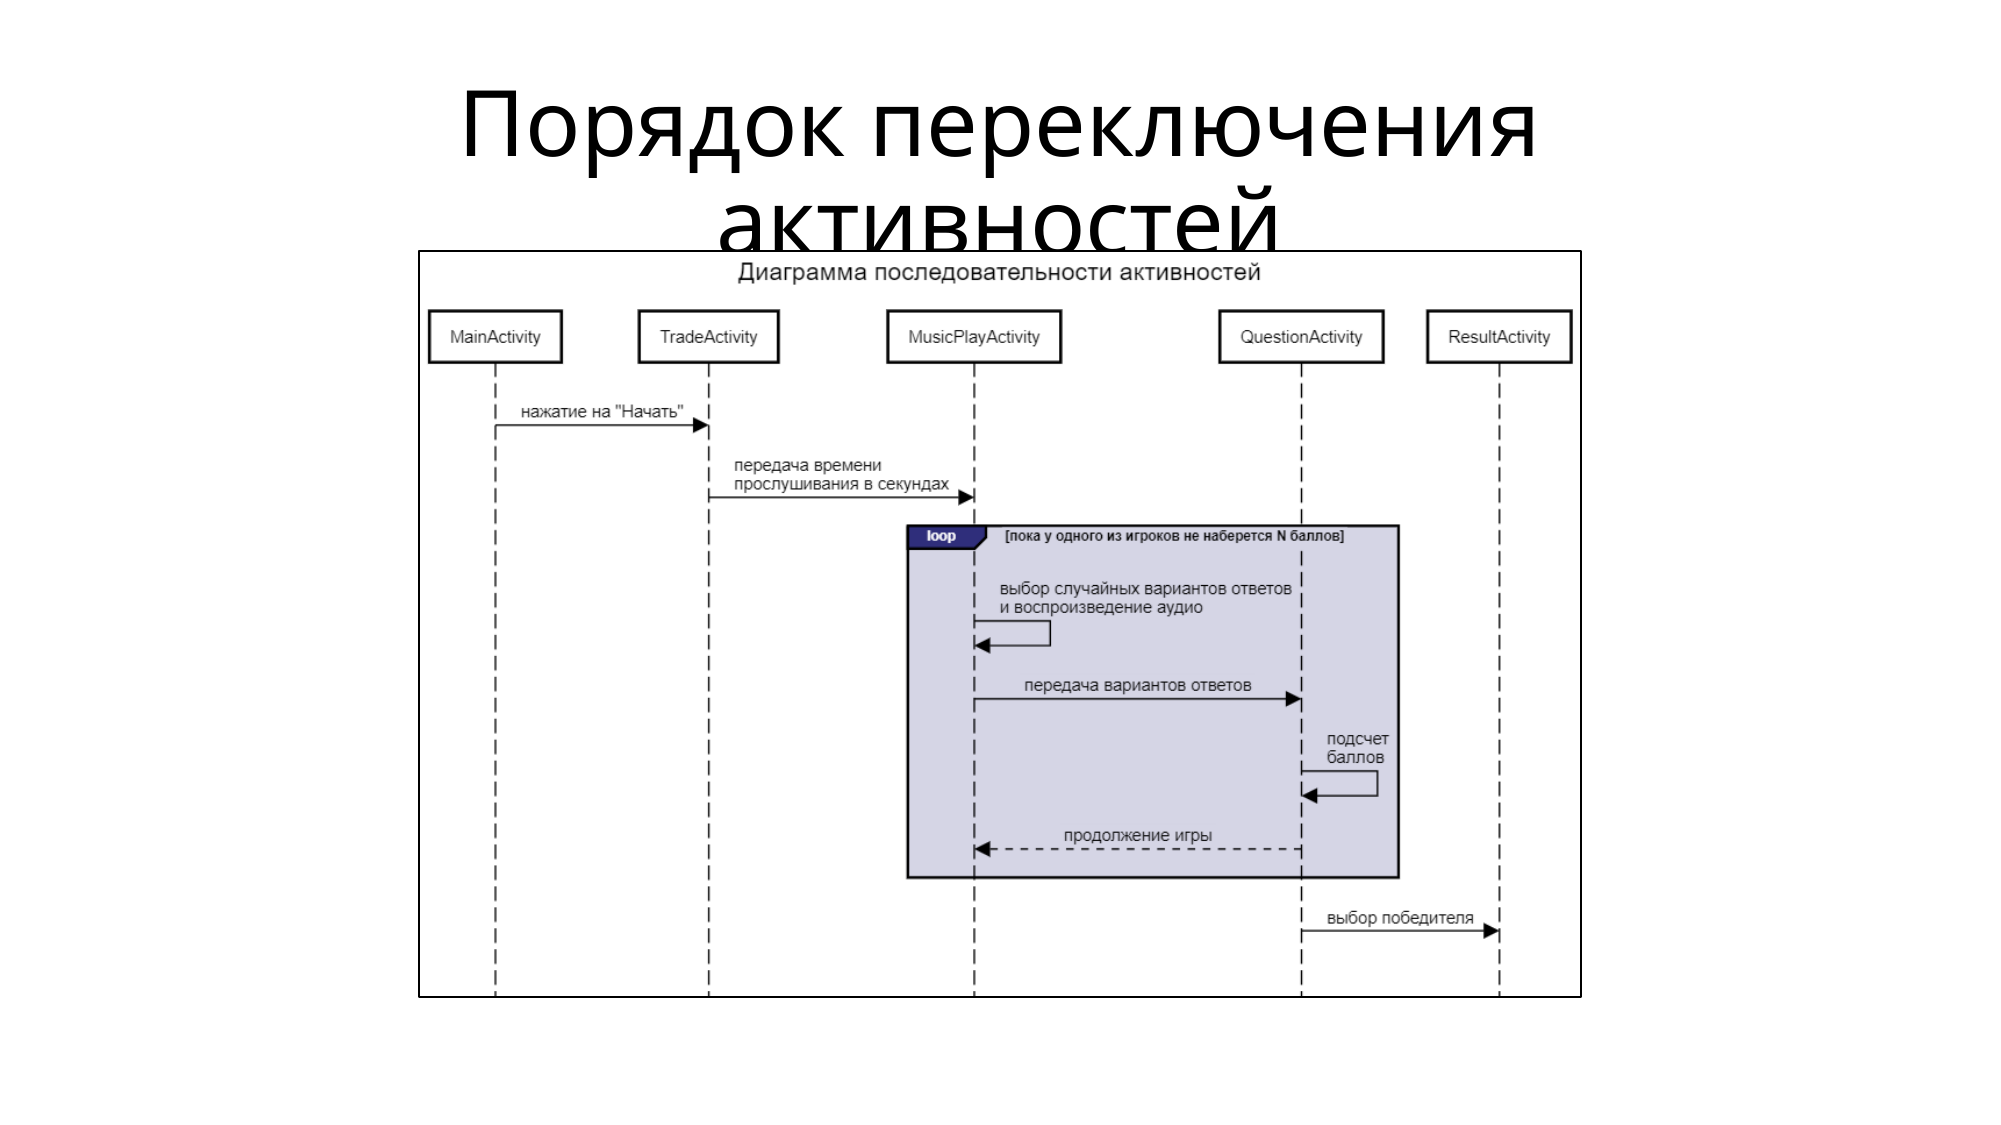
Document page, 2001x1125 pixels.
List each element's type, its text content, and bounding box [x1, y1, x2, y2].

picture [420, 251, 1580, 997]
title Порядок переключения активностей [263, 62, 1737, 157]
